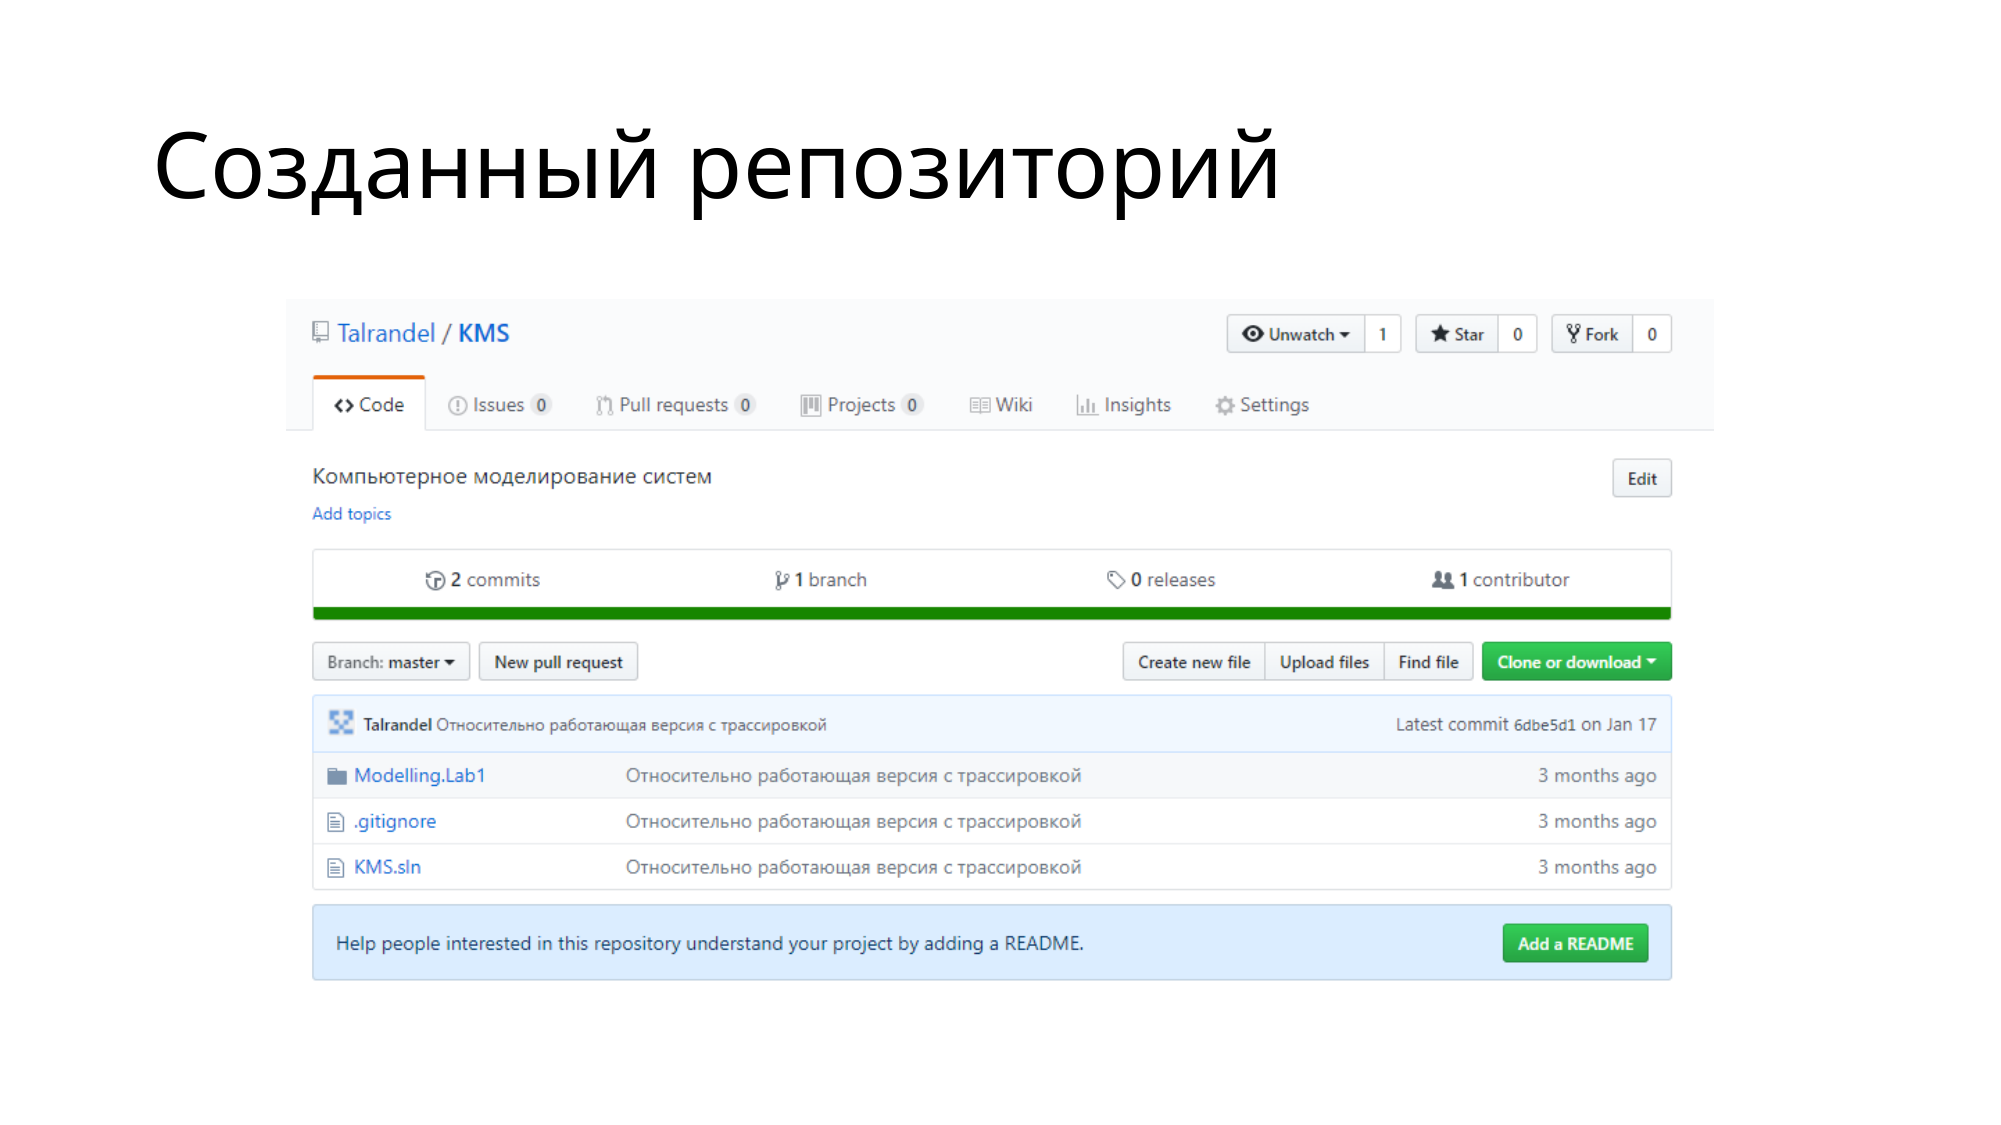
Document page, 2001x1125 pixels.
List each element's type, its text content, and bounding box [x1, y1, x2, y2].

title Созданный репозиторий [137, 59, 1863, 278]
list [286, 299, 1714, 1014]
